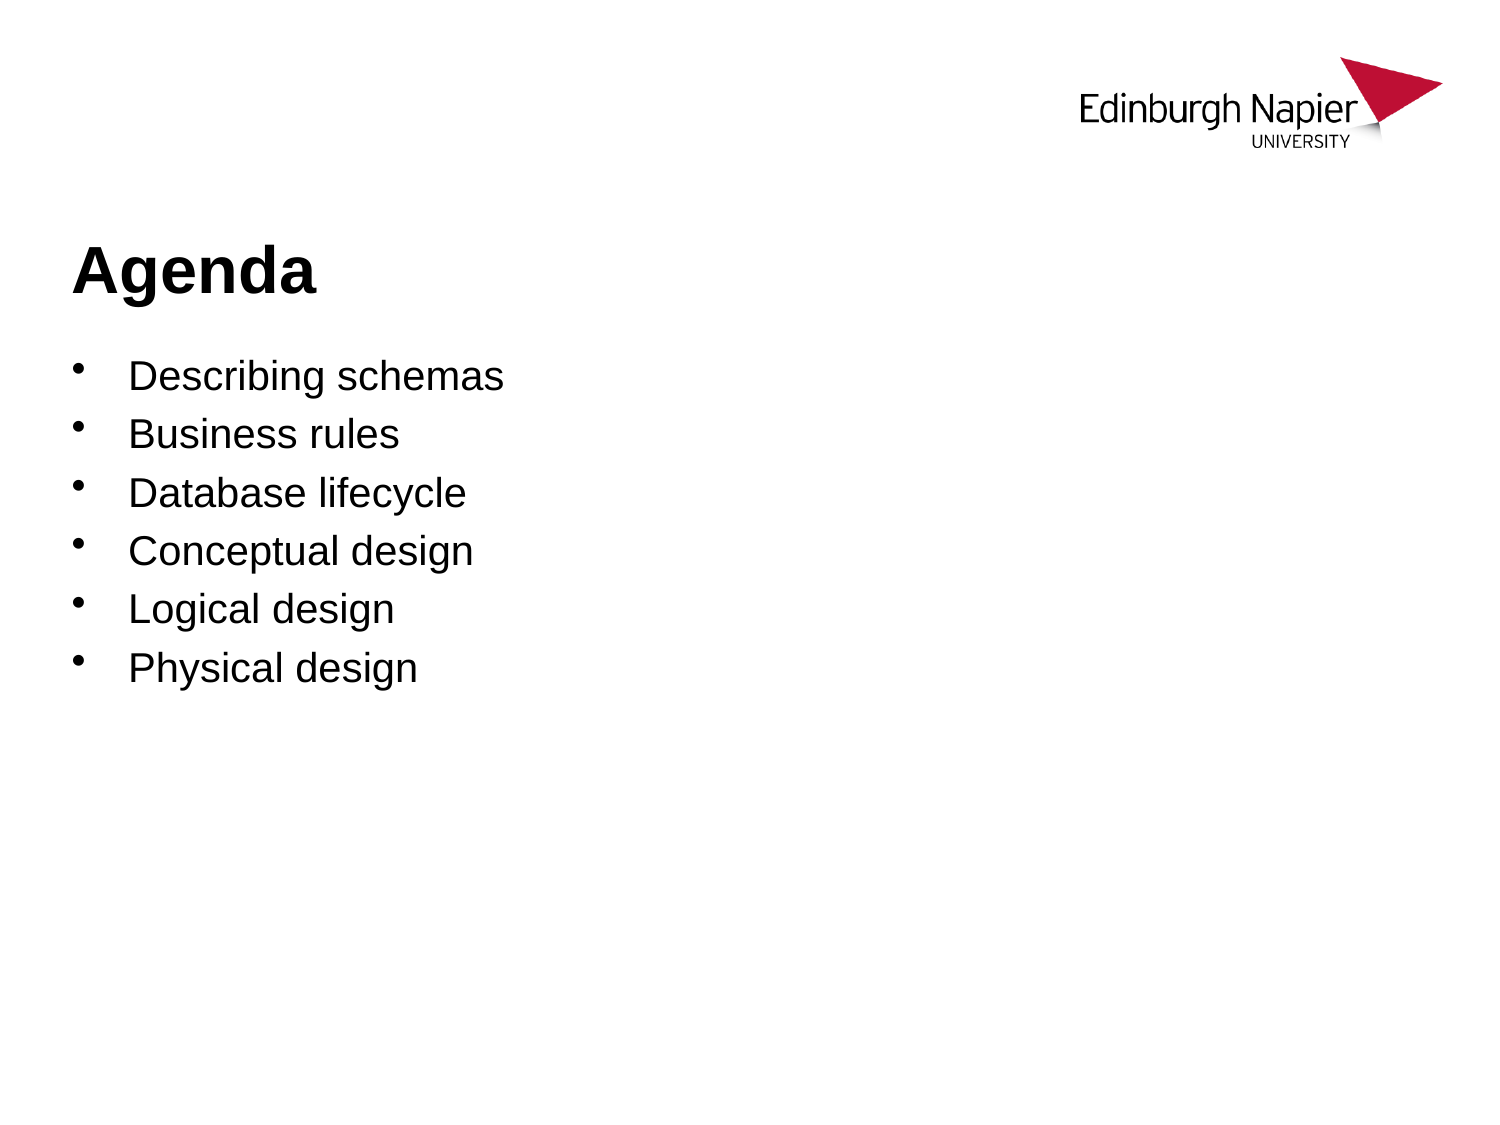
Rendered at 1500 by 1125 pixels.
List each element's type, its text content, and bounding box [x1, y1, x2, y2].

list Describing schemas Business rules Database lifecycle Conceptual design Logical design Physical design [56, 340, 1443, 1035]
title Agenda [56, 209, 1443, 325]
picture [1081, 57, 1443, 148]
